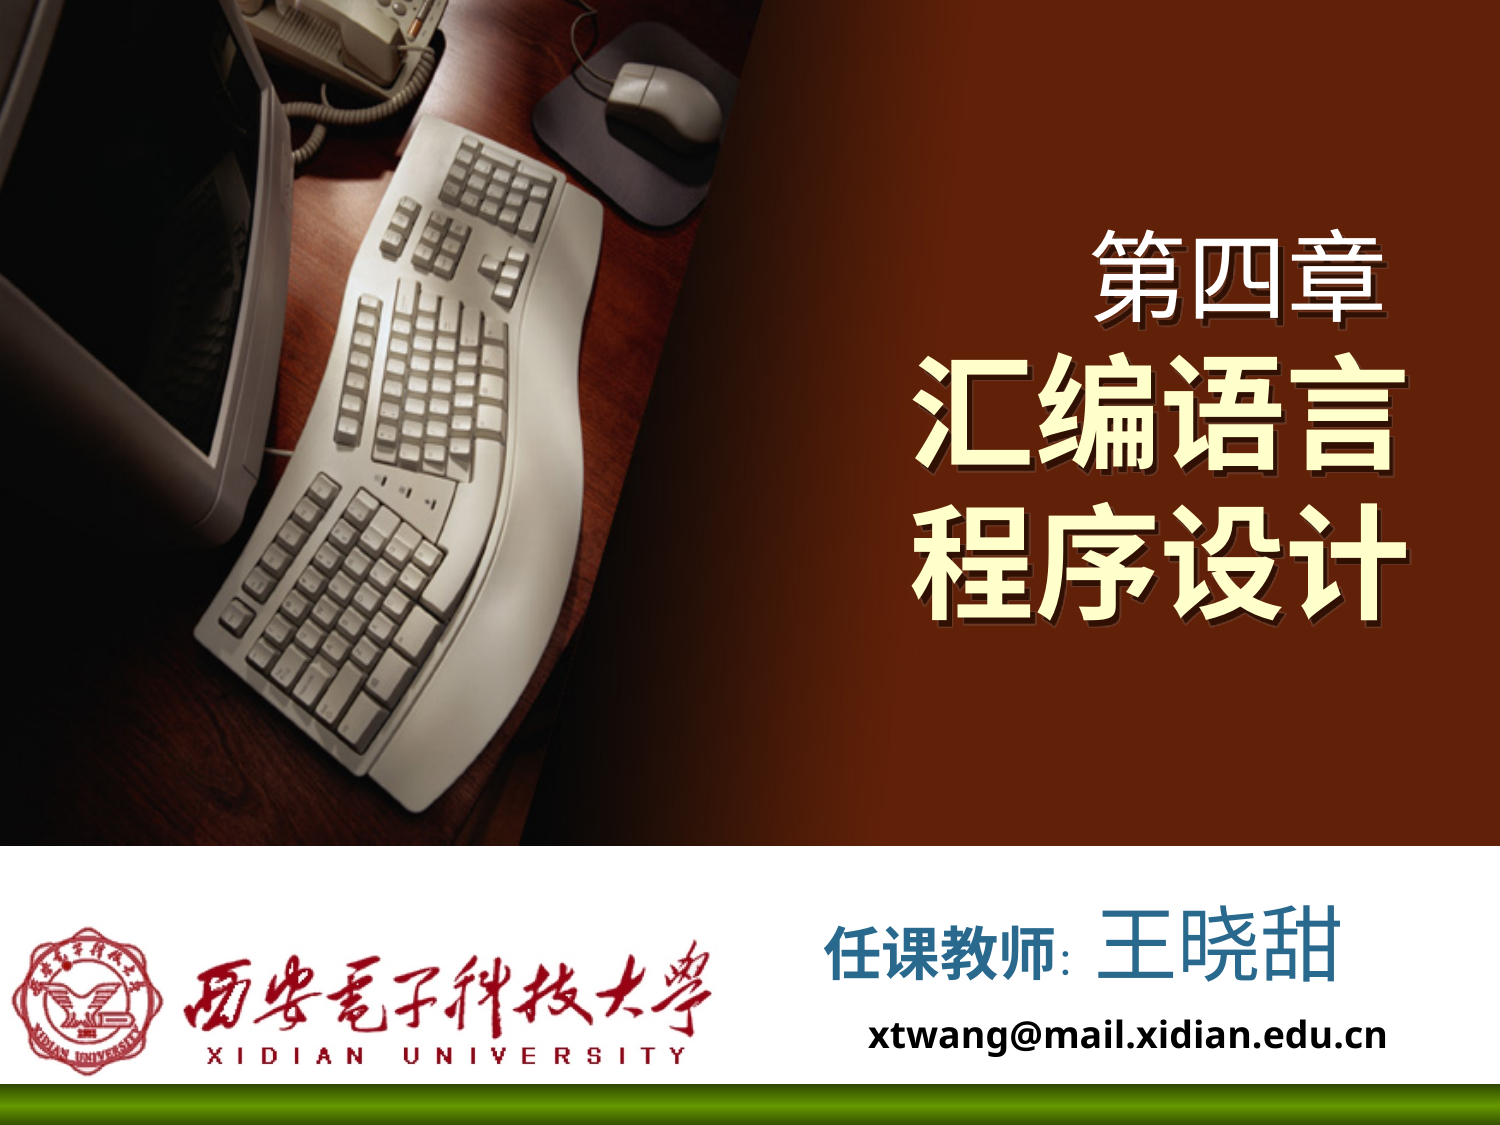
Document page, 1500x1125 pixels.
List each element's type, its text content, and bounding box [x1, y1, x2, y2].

picture [0, 0, 1500, 846]
title 第四章 汇编语言 程序设计 [675, 174, 1425, 675]
subtitle xtwang@mail.xidian.edu.cn [732, 1003, 1500, 1079]
text_box 任课教师：王晓甜 [809, 884, 1483, 1000]
picture [0, 911, 727, 1080]
